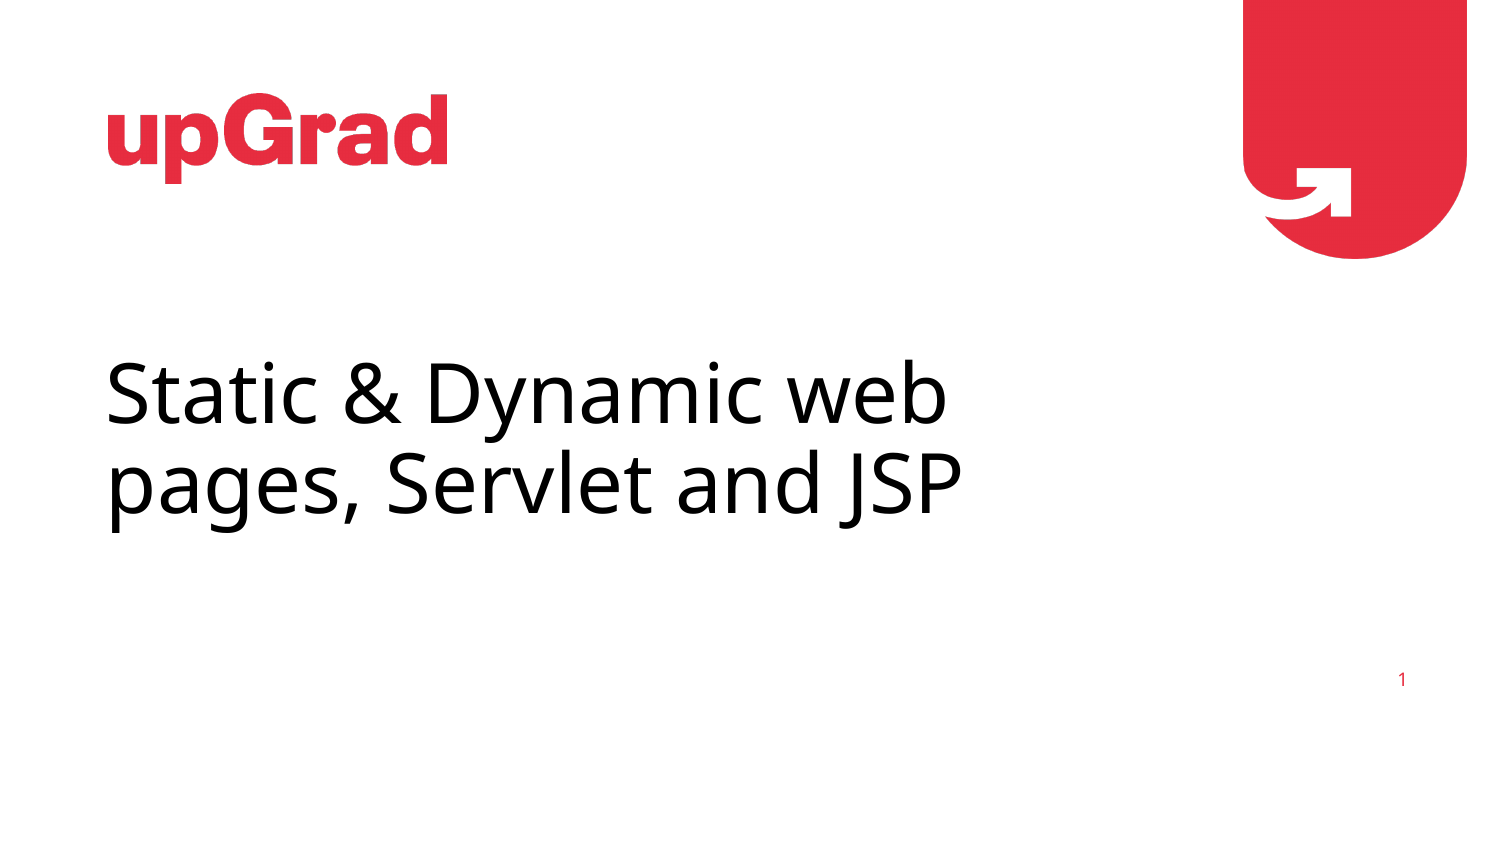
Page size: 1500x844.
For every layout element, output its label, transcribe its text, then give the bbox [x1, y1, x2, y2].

text_box Static & Dynamic web pages, Servlet and JSP [91, 346, 1223, 540]
picture [108, 93, 447, 184]
text_box <number> [1085, 658, 1423, 703]
picture [1243, 0, 1467, 259]
